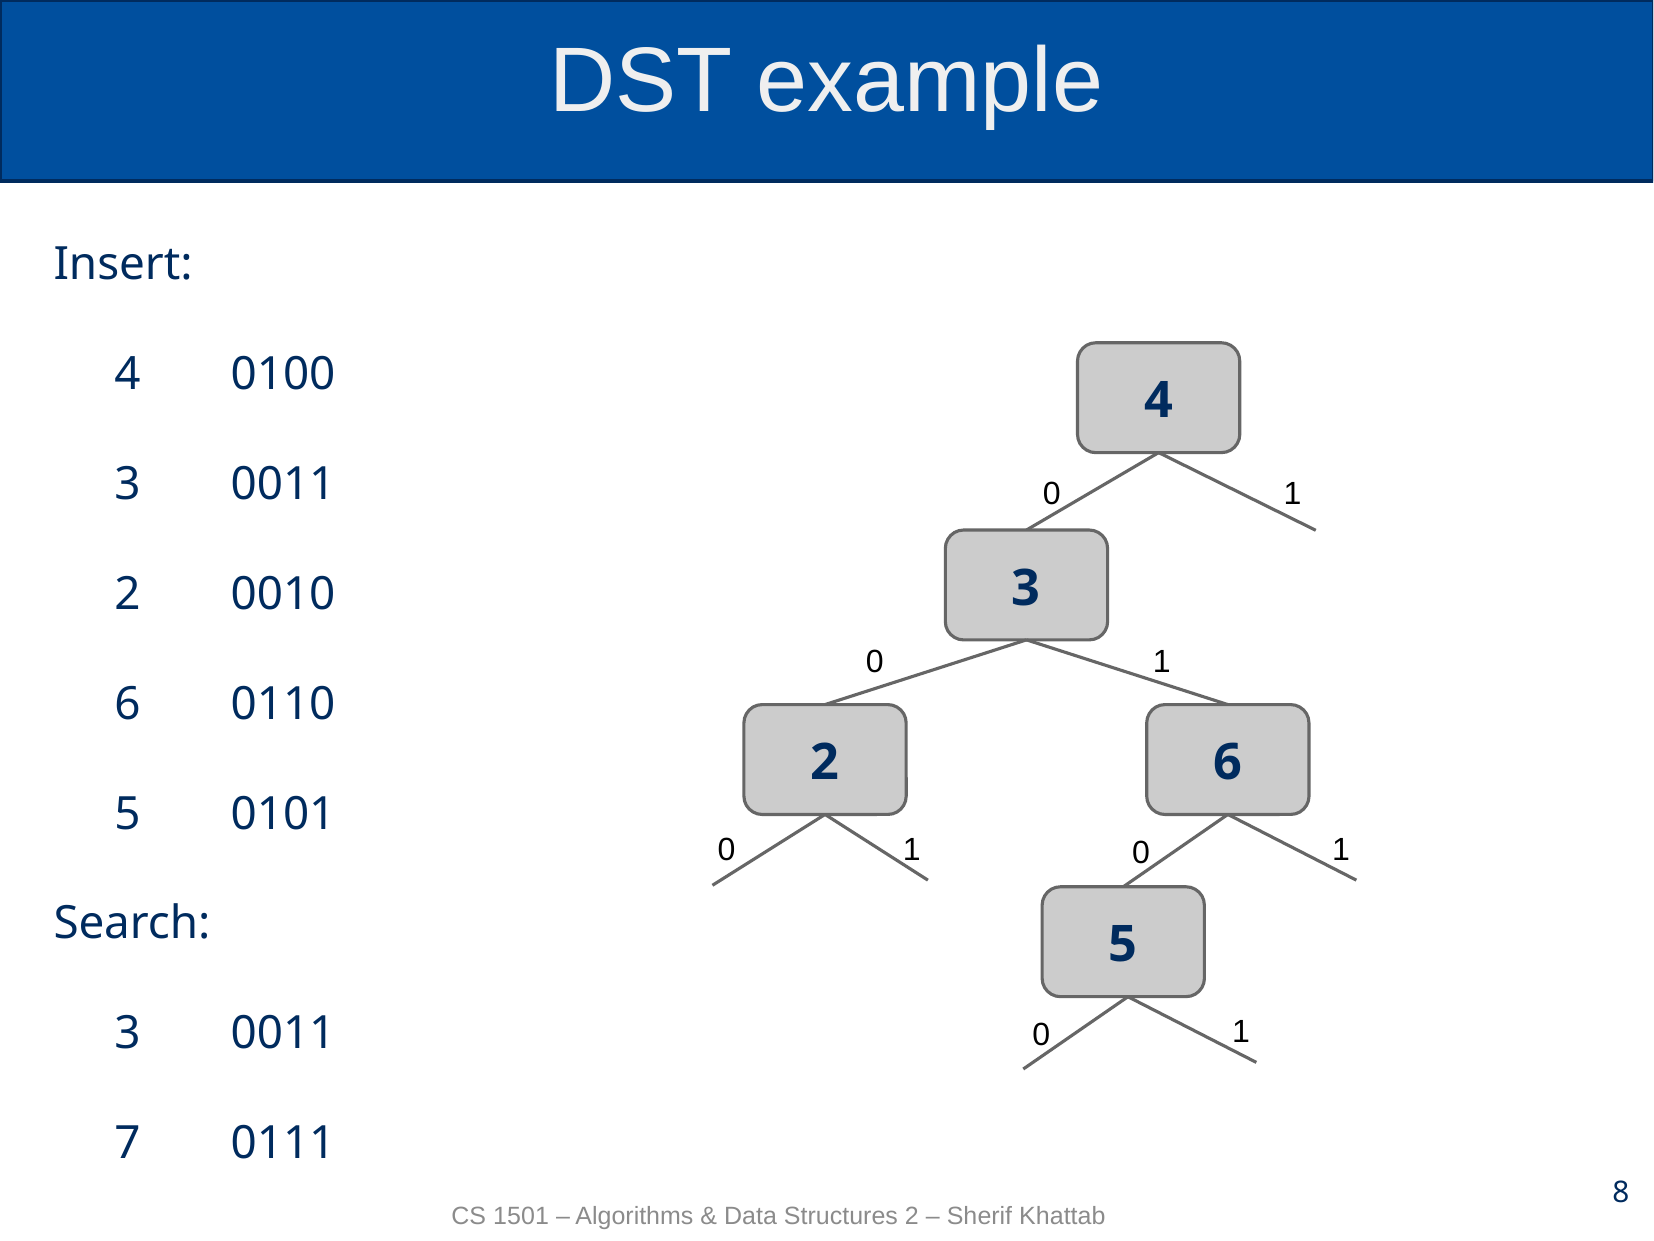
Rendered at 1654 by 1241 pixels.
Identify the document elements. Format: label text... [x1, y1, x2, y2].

list 0011 [192, 959, 374, 1069]
list 4 [81, 299, 174, 409]
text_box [1026, 519, 1317, 531]
list Search: [37, 849, 262, 960]
title DST example [82, 36, 1571, 146]
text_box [1015, 886, 1295, 1070]
list 7 [81, 1069, 174, 1179]
slide_number 8 [1546, 1145, 1647, 1241]
list Insert: [37, 189, 280, 300]
list 0100 [192, 299, 374, 409]
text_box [824, 529, 1229, 705]
list 0101 [192, 739, 374, 850]
list 3 [81, 959, 174, 1069]
list 0011 [192, 409, 374, 519]
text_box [700, 704, 966, 886]
list 5 [81, 739, 174, 849]
list 0110 [192, 629, 374, 739]
list 2 [81, 519, 174, 629]
list 0111 [192, 1069, 374, 1179]
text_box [1026, 471, 1346, 512]
footer CS 1501 – Algorithms & Data Structures 2 – Sherif Khattab [402, 1185, 1157, 1241]
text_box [1115, 704, 1395, 887]
list 6 [81, 629, 174, 739]
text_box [1026, 342, 1317, 470]
list 3 [81, 409, 174, 519]
list 0010 [192, 519, 374, 629]
